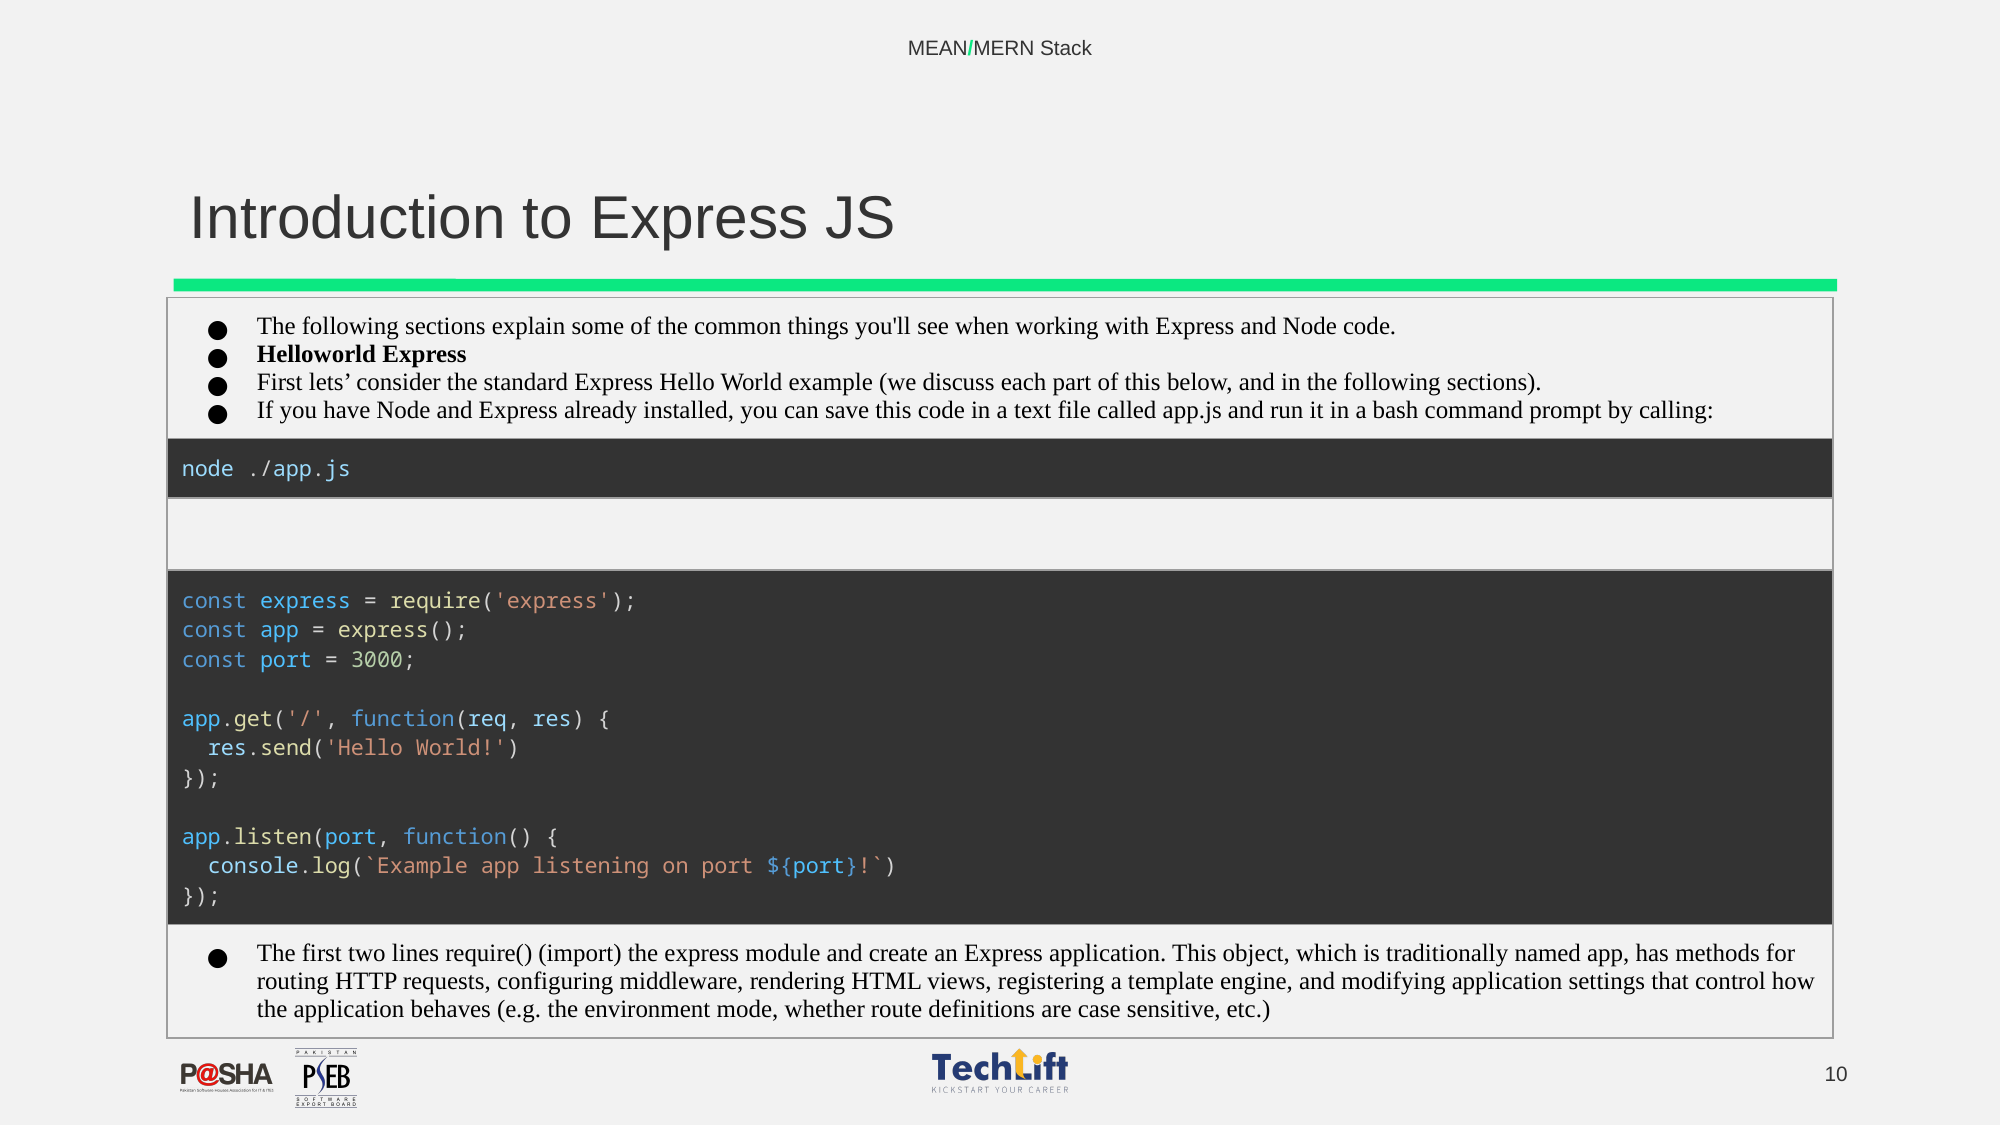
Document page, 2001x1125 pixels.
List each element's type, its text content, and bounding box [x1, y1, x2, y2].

picture [295, 1048, 357, 1108]
table_cell The first two lines require() (import) the express module and create an Express application. This object, which is traditionally named app, has methods for routing HTTP requests, configuring middleware, rendering HTML views, registering a template engine, and modifying application settings that control how the application behaves (e.g. the environment mode, whether route definitions are case sensitive, etc.) [168, 925, 1832, 1037]
picture [932, 1048, 1068, 1093]
table_cell node ./app.js [168, 439, 1832, 497]
picture [180, 1063, 274, 1093]
table_header The following sections explain some of the common things you'll see when working with Express and Node code. Helloworld Express First lets’ consider the standard Express Hello World example (we discuss each part of this below, and in the following sections). If you have Node and Express already installed, you can save this code in a text file called app.js and run it in a bash command prompt by calling: [168, 298, 1832, 438]
table_cell [168, 499, 1832, 569]
footer MEAN/MERN Stack [662, 17, 1338, 77]
table_cell const express = require('express'); const app = express(); const port = 3000; app.get('/', function(req, res) { res.send('Hello World!') }); app.listen(port, function() { console.log(`Example app listening on port ${port}!`) }); [168, 571, 1832, 924]
slide_number ‹#› [1412, 1042, 1863, 1103]
title Introduction to Express JS [174, 156, 1825, 259]
